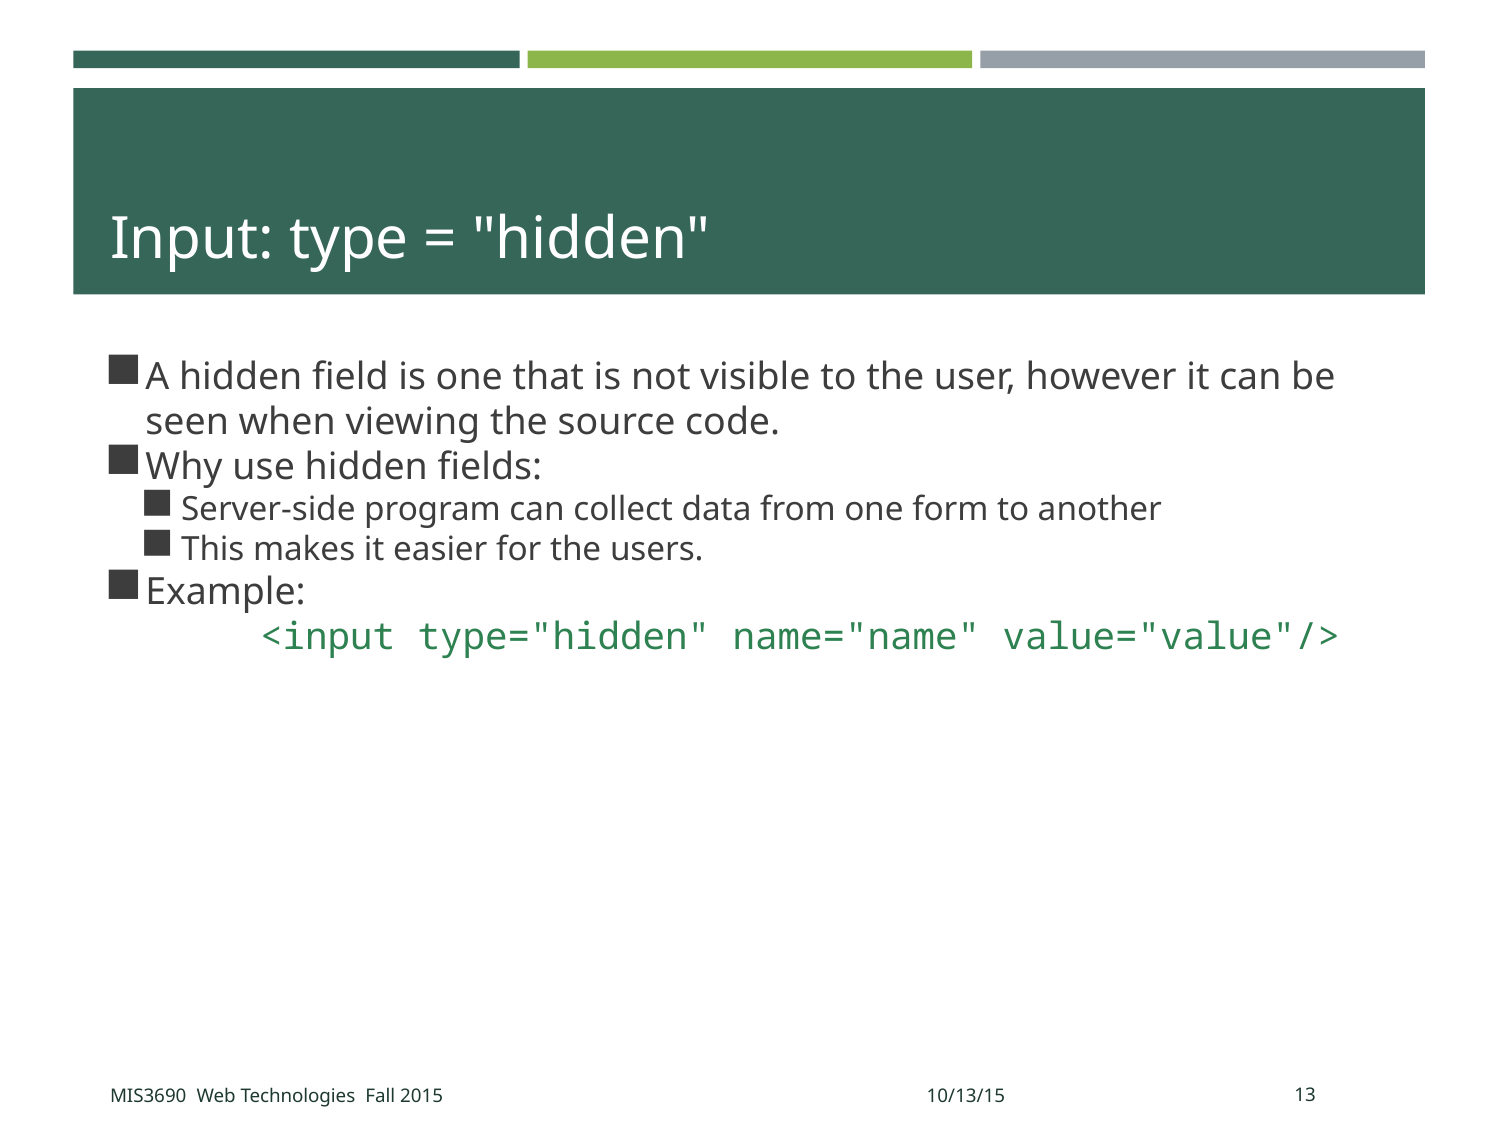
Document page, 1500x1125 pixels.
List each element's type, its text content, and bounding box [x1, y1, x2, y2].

text_box MIS3690 Web Technologies Fall 2015 [95, 1064, 895, 1125]
text_box Input: type = "hidden" [95, 99, 1406, 278]
text_box 10/13/15 [911, 1065, 1262, 1125]
text_box A hidden field is one that is not visible to the user, however it can be seen when viewing the source code. Why use hidden fields: Server-side program can collect data from one form to another This makes it easier for the users. Example: <input type="hidden" name="name" value="value"/> [95, 344, 1406, 1038]
text_box <number> [1279, 1065, 1406, 1125]
